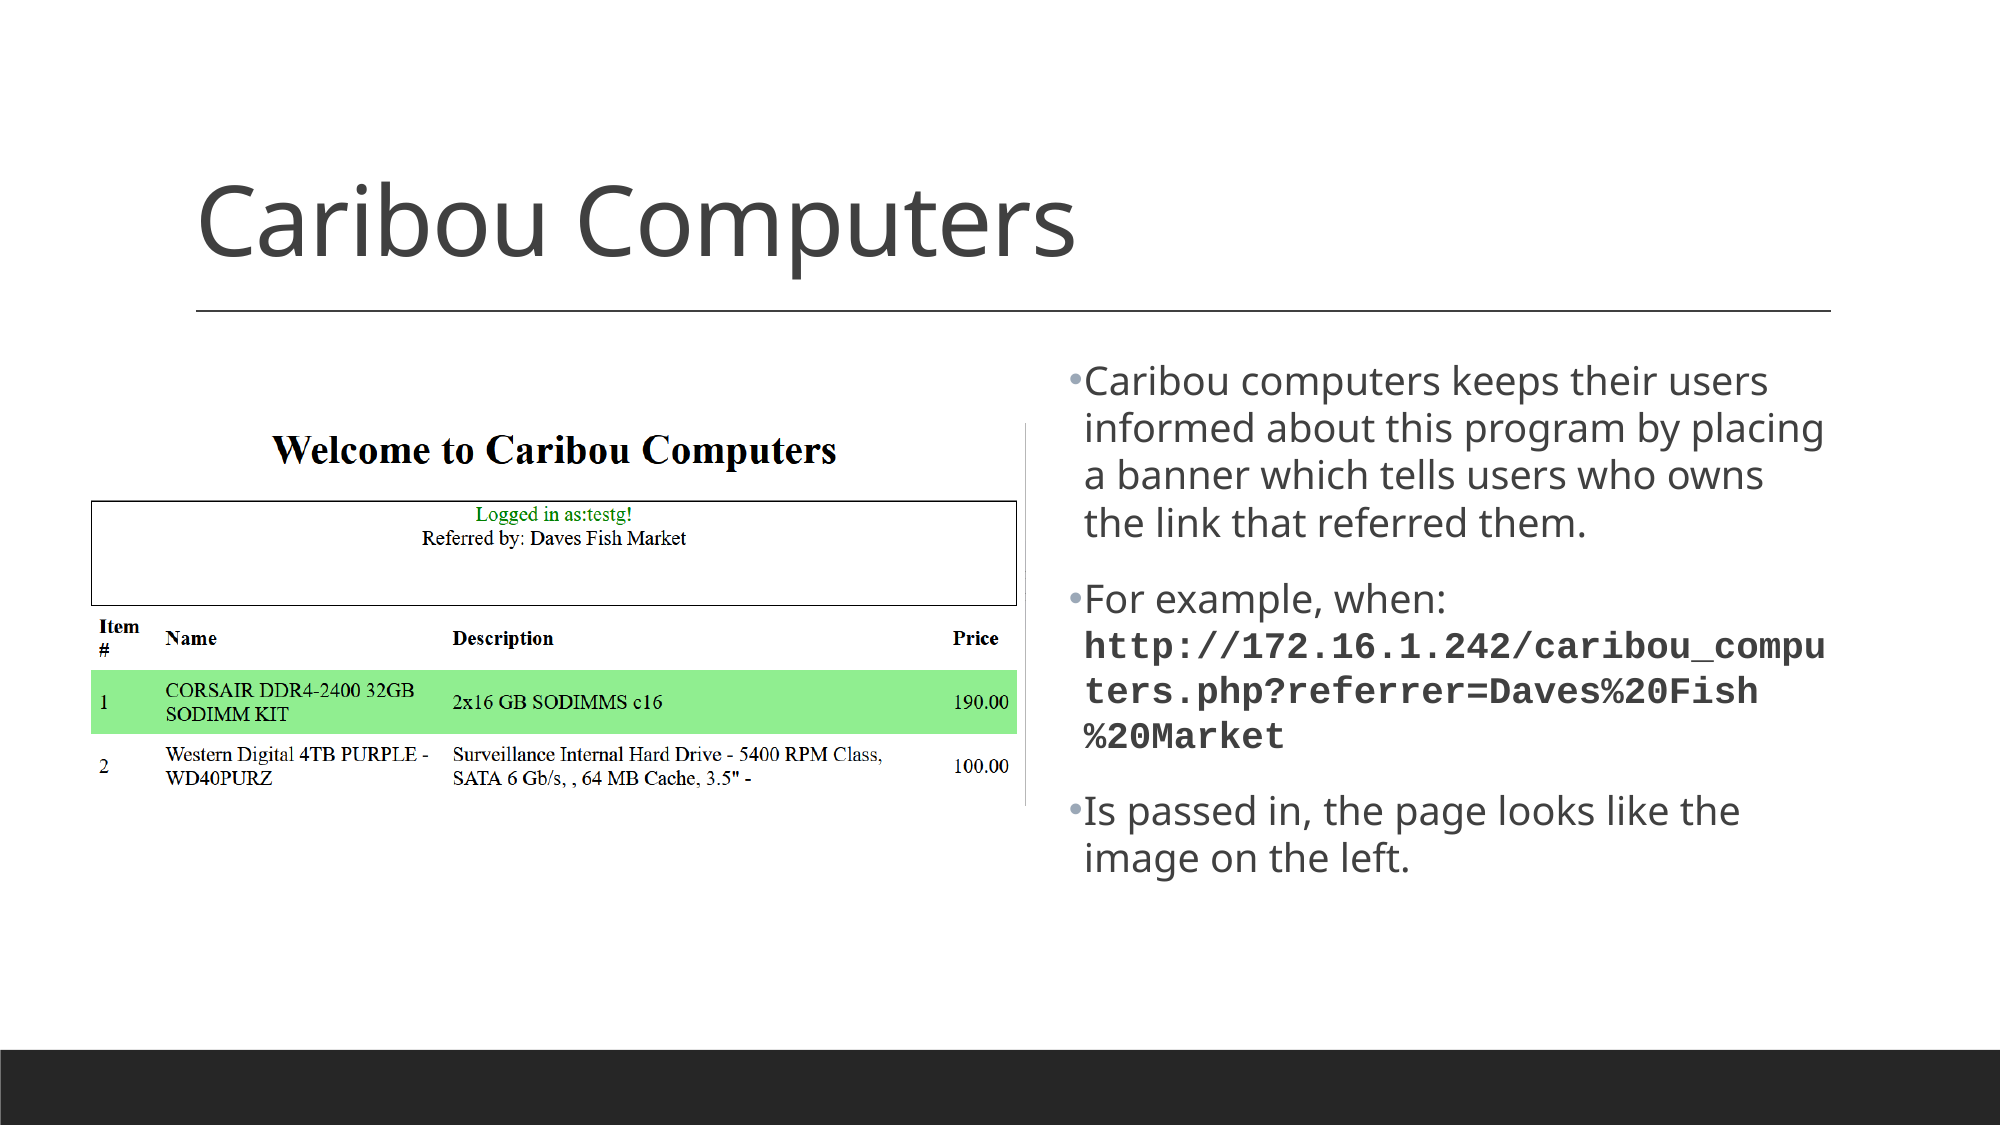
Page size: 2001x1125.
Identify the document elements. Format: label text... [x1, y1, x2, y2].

title Caribou Computers [180, 47, 1830, 285]
list Caribou computers keeps their users informed about this program by placing a banner which tells users who owns the link that referred them. For example, when: http://172.16.1.242/caribou_computers.php?referrer=Daves%20Fish%20Market Is passed in, the page looks like the image on the left. [1068, 347, 1830, 963]
picture [87, 422, 1027, 806]
